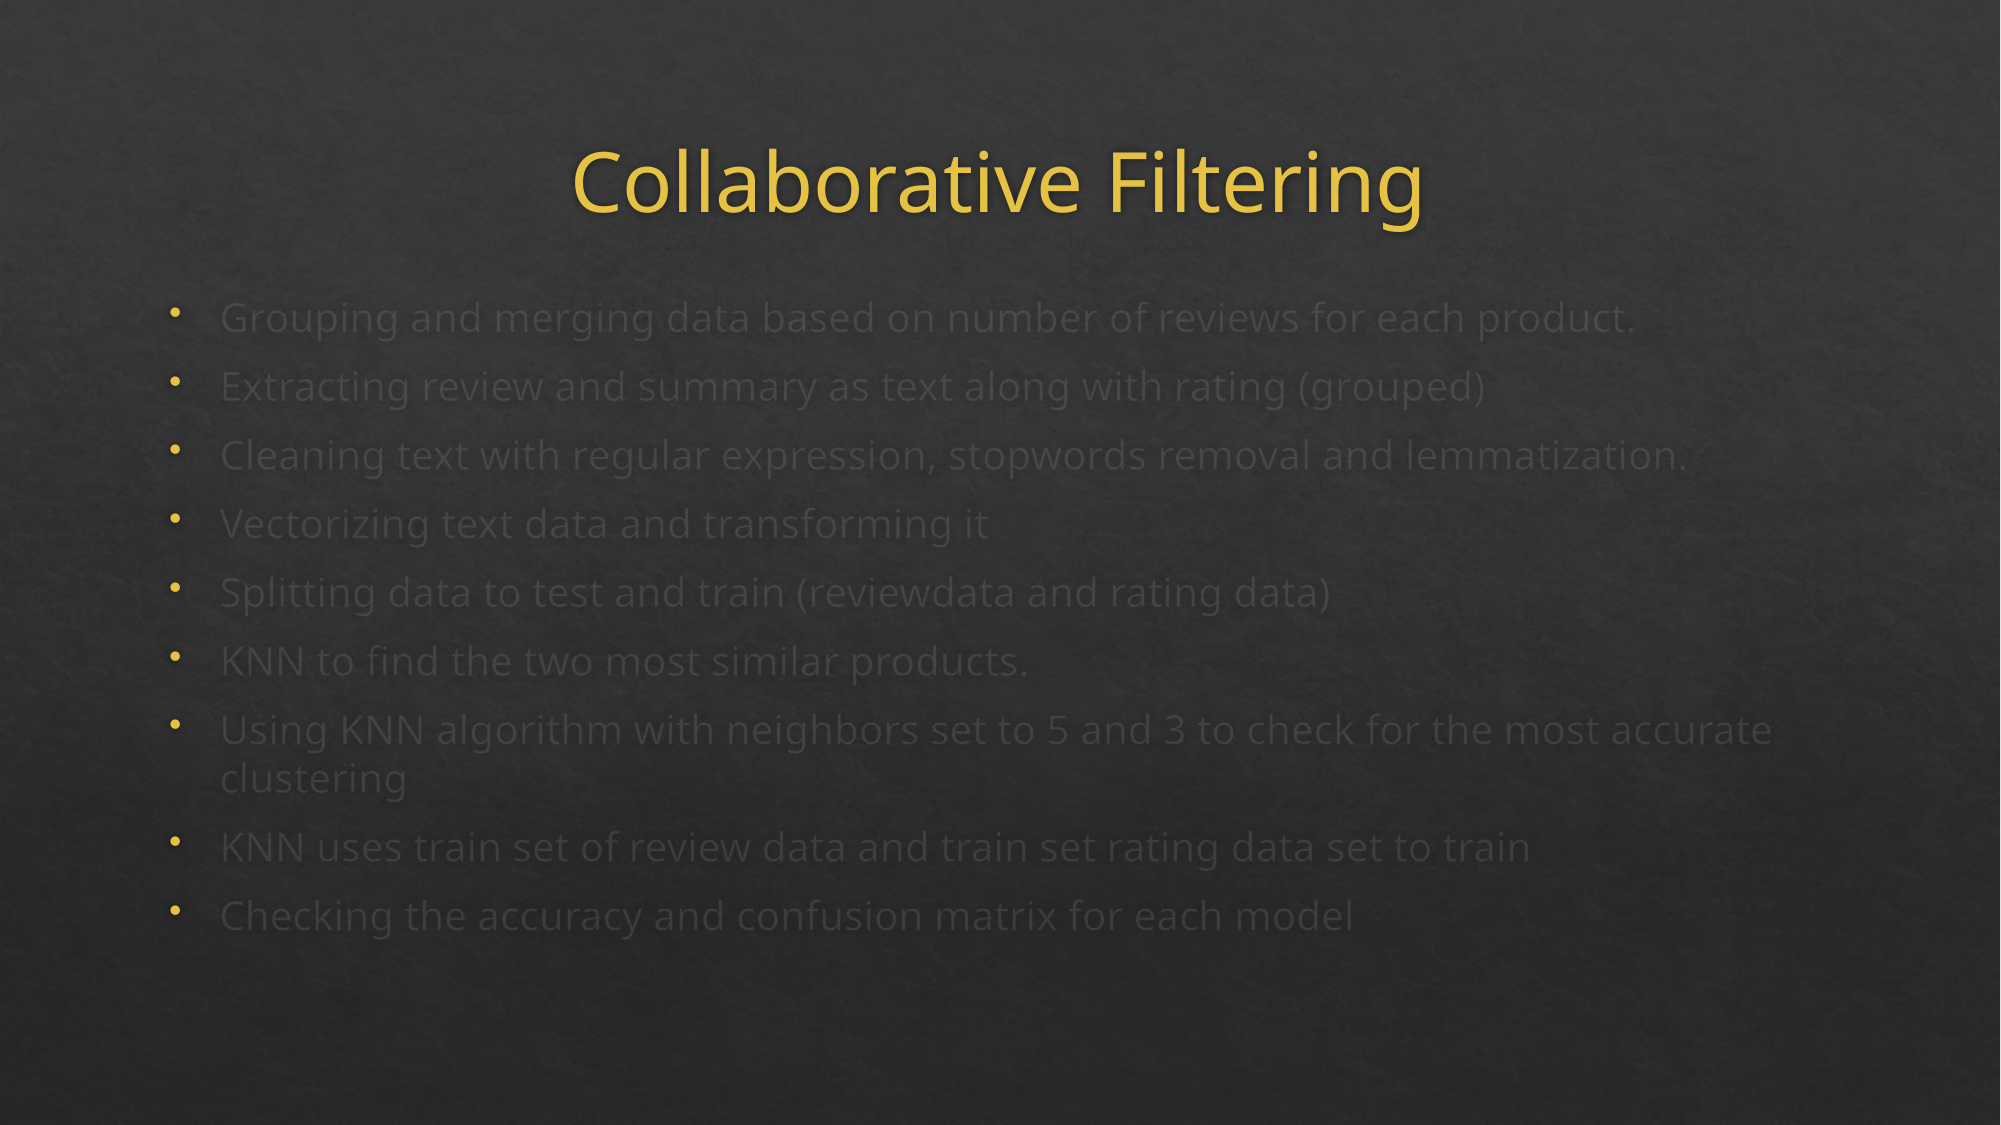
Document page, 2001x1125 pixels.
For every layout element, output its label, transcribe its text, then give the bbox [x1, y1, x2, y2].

list Grouping and merging data based on number of reviews for each product. Extracting review and summary as text along with rating (grouped) Cleaning text with regular expression, stopwords removal and lemmatization. Vectorizing text data and transforming it Splitting data to test and train (reviewdata and rating data) KNN to find the two most similar products. Using KNN algorithm with neighbors set to 5 and 3 to check for the most accurate clustering KNN uses train set of review data and train set rating data set to train Checking the accuracy and confusion matrix for each model [149, 284, 1849, 950]
title Collaborative Filtering [149, 99, 1849, 260]
